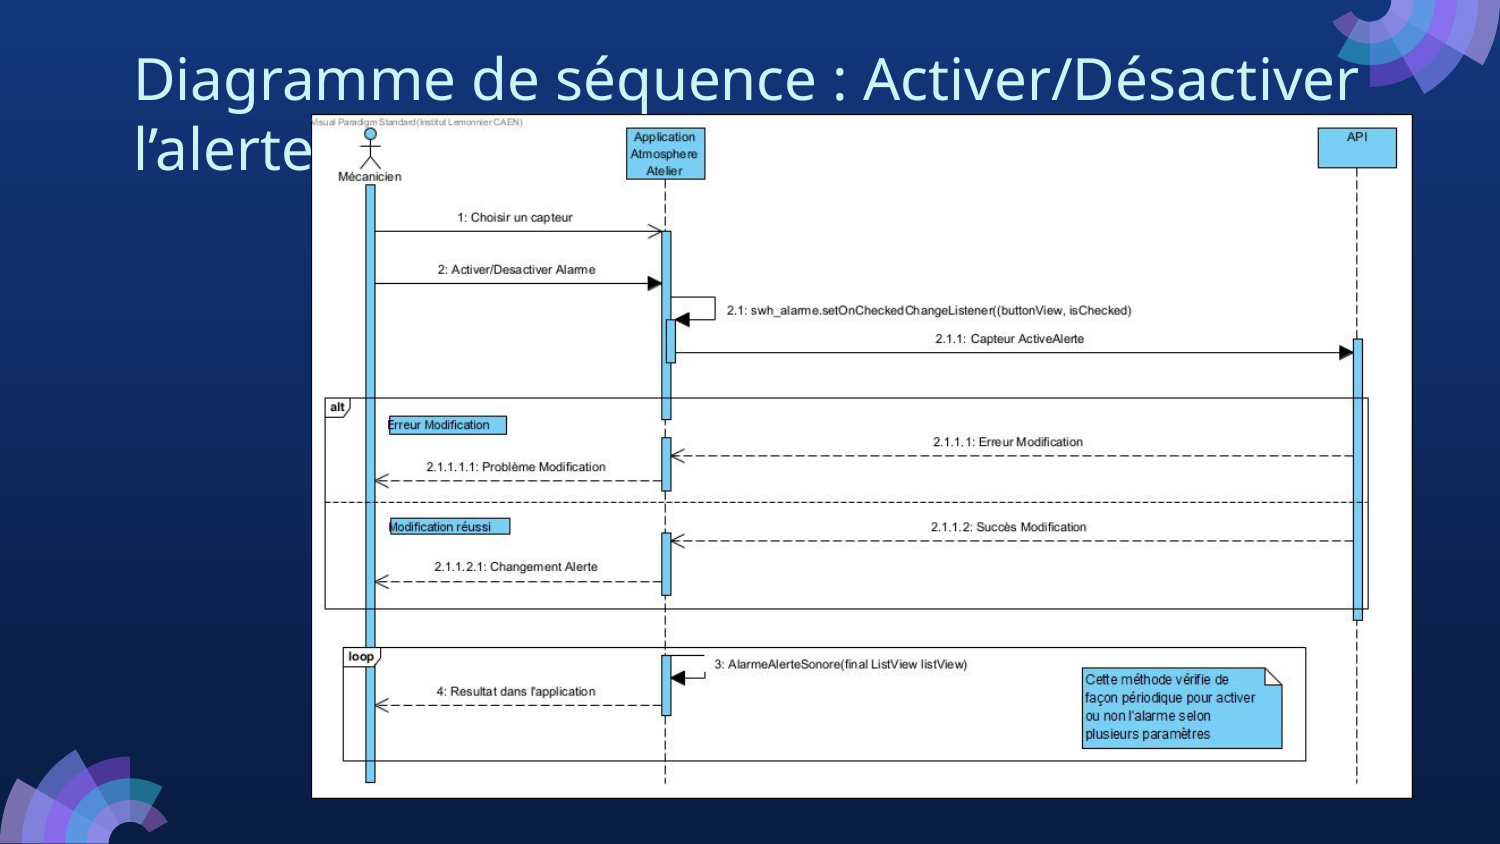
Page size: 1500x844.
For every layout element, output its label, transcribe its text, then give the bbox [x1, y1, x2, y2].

title Diagramme de séquence : Activer/Désactiver l’alerte sonore [118, 27, 1382, 175]
picture [311, 114, 1413, 800]
